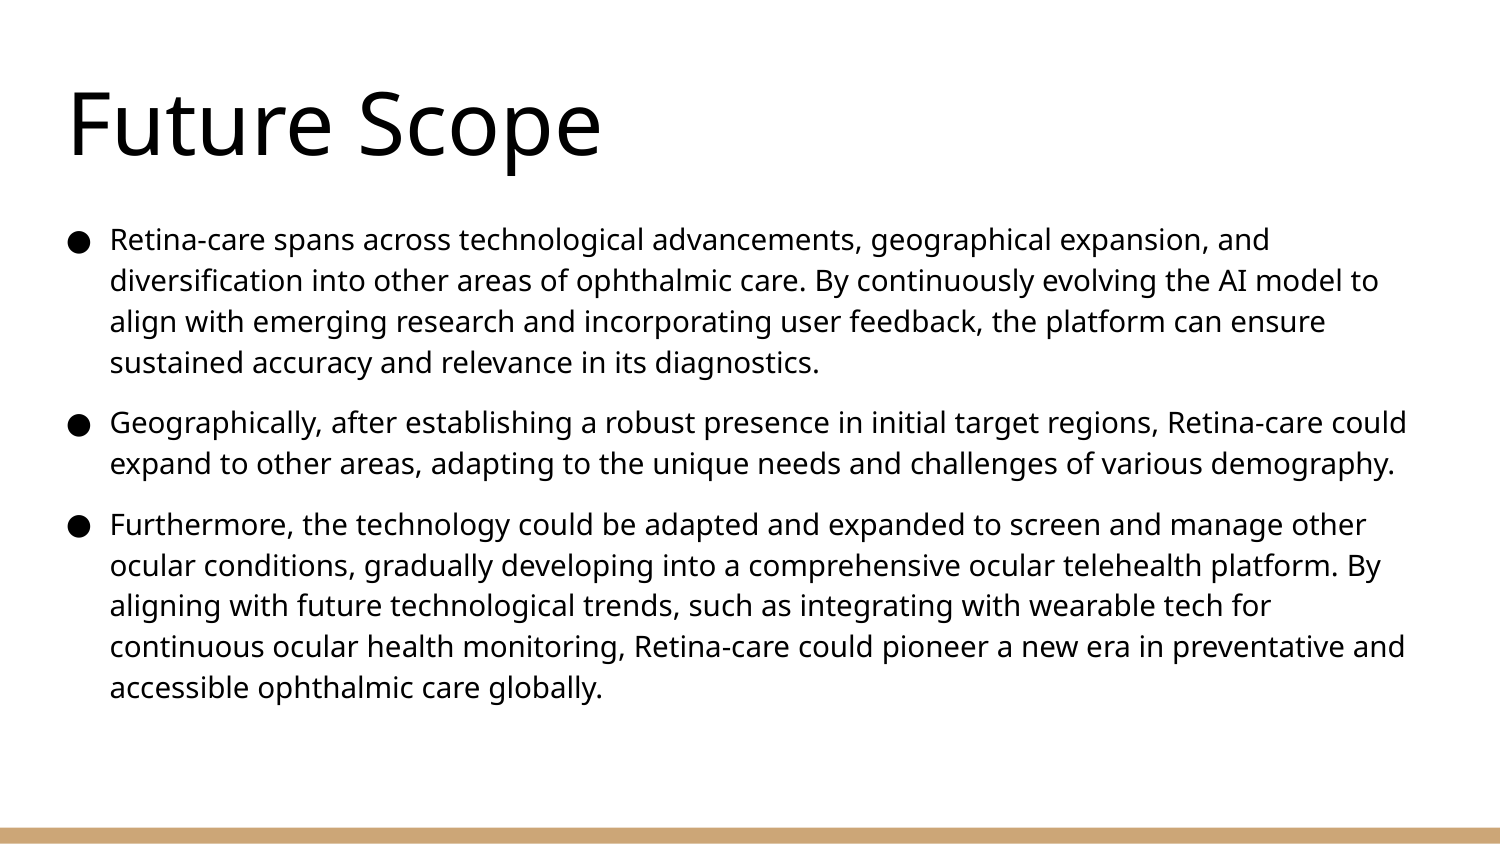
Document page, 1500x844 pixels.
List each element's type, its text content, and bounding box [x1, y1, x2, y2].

title Future Scope [51, 51, 1449, 189]
list Retina-care spans across technological advancements, geographical expansion, and diversification into other areas of ophthalmic care. By continuously evolving the AI model to align with emerging research and incorporating user feedback, the platform can ensure sustained accuracy and relevance in its diagnostics. Geographically, after establishing a robust presence in initial target regions, Retina-care could expand to other areas, adapting to the unique needs and challenges of various demography. Furthermore, the technology could be adapted and expanded to screen and manage other ocular conditions, gradually developing into a comprehensive ocular telehealth platform. By aligning with future technological trends, such as integrating with wearable tech for continuous ocular health monitoring, Retina-care could pioneer a new era in preventative and accessible ophthalmic care globally. [51, 200, 1449, 752]
